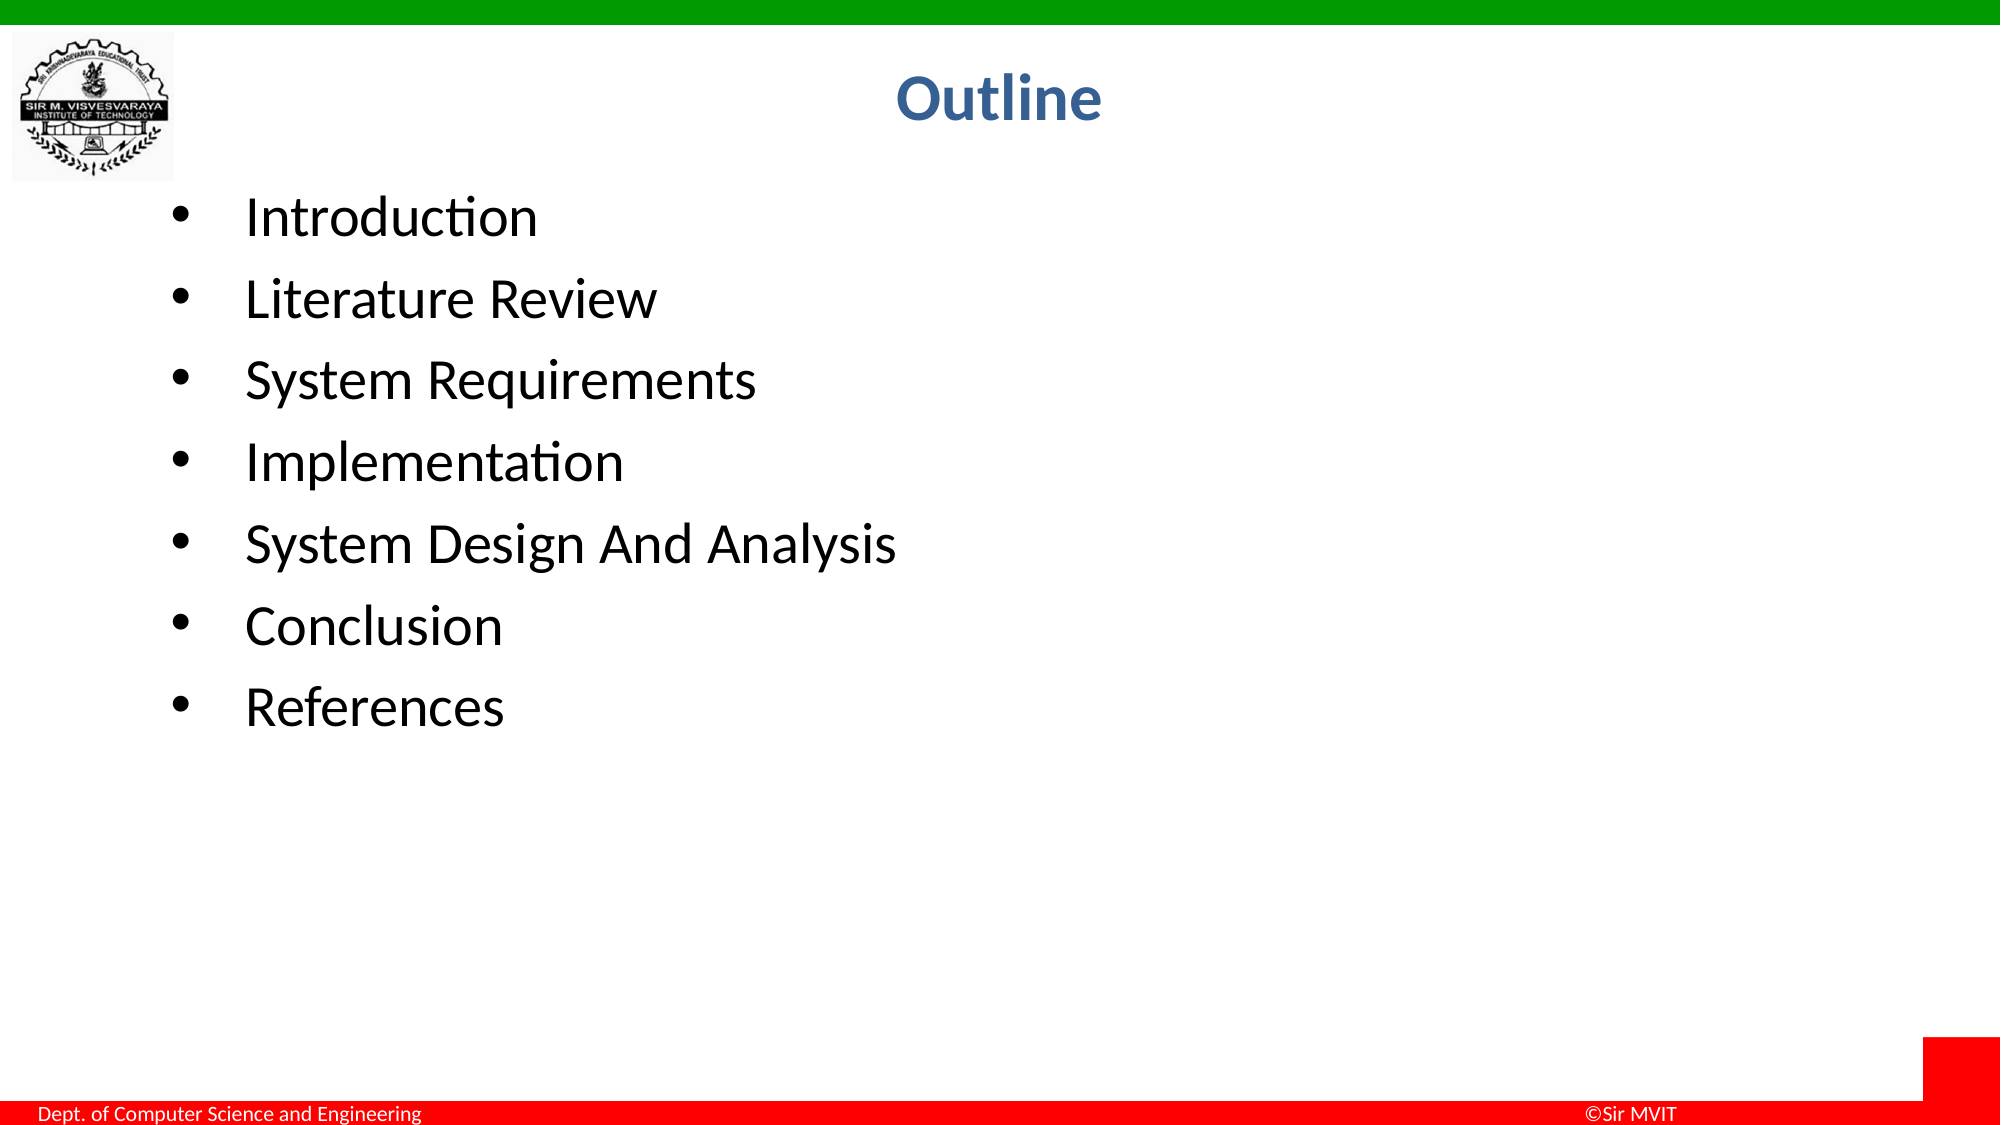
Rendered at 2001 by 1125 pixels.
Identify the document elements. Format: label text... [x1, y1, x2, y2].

title Outline [99, 46, 1900, 151]
list Introduction Literature Review System Requirements Implementation System Design And Analysis Conclusion References [155, 171, 1956, 1065]
picture [12, 32, 174, 181]
